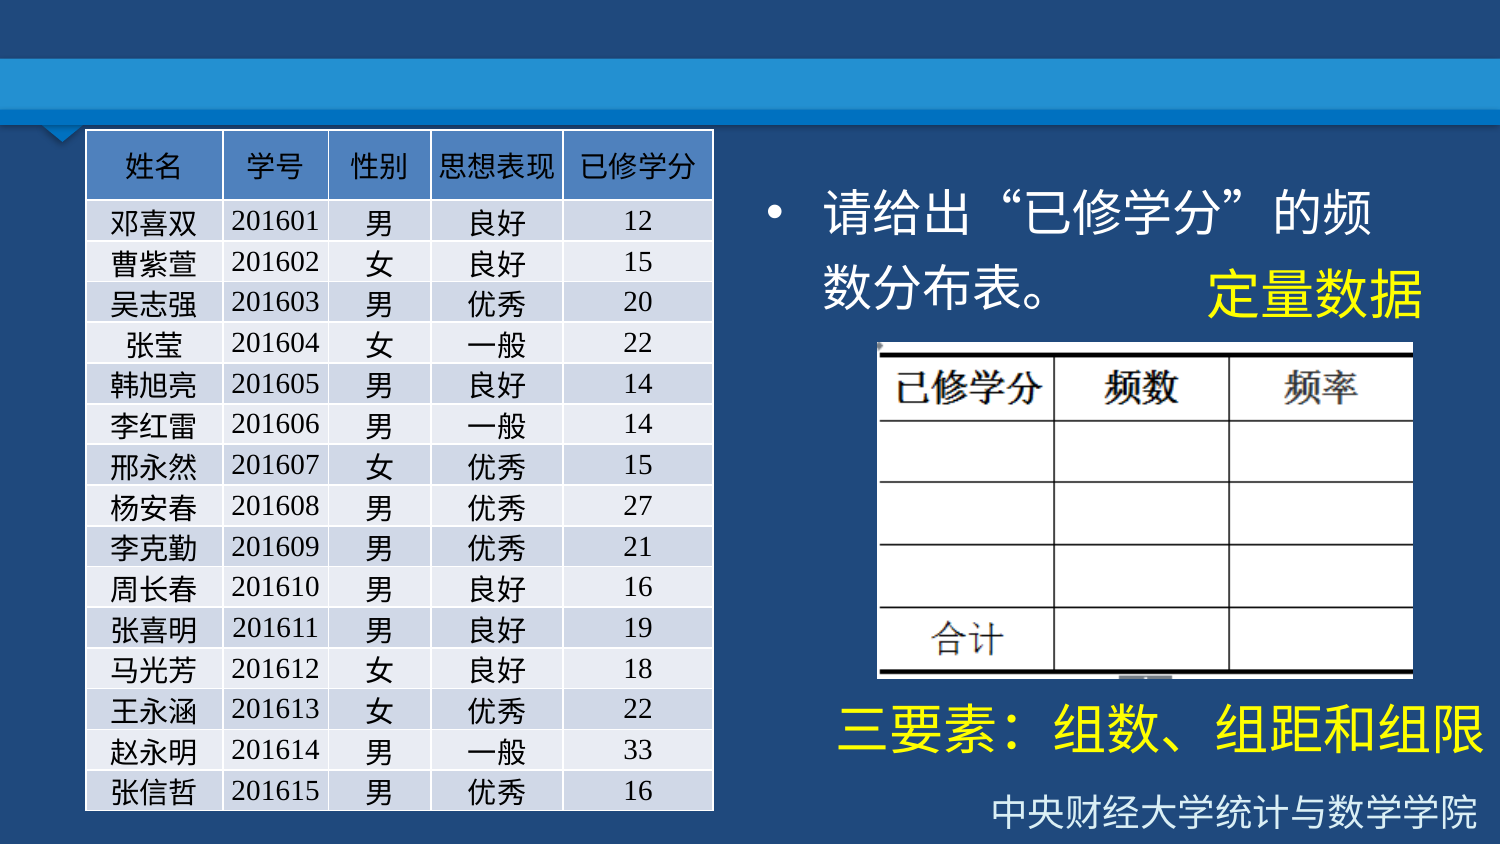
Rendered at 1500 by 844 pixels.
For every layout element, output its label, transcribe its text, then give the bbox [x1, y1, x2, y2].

table_cell 良好 [432, 608, 562, 647]
table_cell 20 [564, 282, 712, 321]
table_cell 李红雷 [87, 405, 222, 443]
table_cell 男 [329, 608, 430, 647]
table_cell 201604 [224, 323, 328, 362]
table_cell 21 [564, 527, 712, 566]
table_cell 优秀 [432, 486, 562, 525]
table_cell 张莹 [87, 323, 222, 362]
table_cell 良好 [432, 364, 562, 403]
table_cell 女 [329, 242, 430, 281]
table_header 性别 [329, 131, 430, 199]
table_cell 14 [564, 405, 712, 443]
table_cell 张喜明 [87, 608, 222, 647]
table_cell 201603 [224, 282, 328, 321]
table_cell 男 [329, 201, 430, 240]
table_cell 男 [329, 405, 430, 443]
table_cell 201608 [224, 486, 328, 525]
table_cell 12 [564, 201, 712, 240]
table_cell 201614 [224, 730, 328, 769]
table_cell 李克勤 [87, 527, 222, 566]
table_cell 201609 [224, 527, 328, 566]
table_cell 优秀 [432, 527, 562, 566]
table_header 思想表现 [432, 131, 562, 199]
table_cell 王永涵 [87, 689, 222, 729]
text_box 三要素：组数、组距和组限 [820, 688, 1500, 768]
table_cell 周长春 [87, 567, 222, 606]
table_cell 张信哲 [87, 771, 222, 810]
table_cell 女 [329, 445, 430, 484]
table_cell 男 [329, 771, 430, 810]
table_cell 邢永然 [87, 445, 222, 484]
table_cell 14 [564, 364, 712, 403]
table_cell 良好 [432, 567, 562, 606]
table_cell 男 [329, 527, 430, 566]
table_cell 201613 [224, 689, 328, 729]
text_box 定量数据 [1191, 253, 1484, 334]
table_cell 27 [564, 486, 712, 525]
table_cell 良好 [432, 242, 562, 281]
table_cell 马光芳 [87, 649, 222, 688]
text_box 请给出“已修学分”的频数分布表。 [751, 158, 1413, 785]
table_cell 女 [329, 649, 430, 688]
table_cell 22 [564, 689, 712, 729]
table_cell 33 [564, 730, 712, 769]
table_cell 15 [564, 445, 712, 484]
table_cell 赵永明 [87, 730, 222, 769]
table_cell 优秀 [432, 689, 562, 729]
table_cell 一般 [432, 405, 562, 443]
table_cell 曹紫萱 [87, 242, 222, 281]
table_cell 吴志强 [87, 282, 222, 321]
table_cell 男 [329, 730, 430, 769]
table_header 已修学分 [564, 131, 712, 199]
table_cell 男 [329, 486, 430, 525]
table_header 学号 [224, 131, 328, 199]
table_cell 16 [564, 771, 712, 810]
table_cell 女 [329, 323, 430, 362]
table_header 姓名 [87, 131, 222, 199]
table_cell 一般 [432, 730, 562, 769]
table_cell 一般 [432, 323, 562, 362]
table_cell 19 [564, 608, 712, 647]
table_cell 201601 [224, 201, 328, 240]
table_cell 男 [329, 364, 430, 403]
table_cell 优秀 [432, 282, 562, 321]
table_cell 韩旭亮 [87, 364, 222, 403]
table_cell 女 [329, 689, 430, 729]
table_cell 男 [329, 282, 430, 321]
table_cell 杨安春 [87, 486, 222, 525]
table_cell 18 [564, 649, 712, 688]
table_cell 16 [564, 567, 712, 606]
table_cell 201602 [224, 242, 328, 281]
table_cell 201610 [224, 567, 328, 606]
table_cell 邓喜双 [87, 201, 222, 240]
table_cell 良好 [432, 201, 562, 240]
table_cell 201607 [224, 445, 328, 484]
table_cell 201615 [224, 771, 328, 810]
table_cell 201606 [224, 405, 328, 443]
table_cell 男 [329, 567, 430, 606]
table_cell 优秀 [432, 445, 562, 484]
table_cell 22 [564, 323, 712, 362]
table_cell 201611 [224, 608, 328, 647]
table_cell 优秀 [432, 771, 562, 810]
table_cell 201612 [224, 649, 328, 688]
table_cell 201605 [224, 364, 328, 403]
table_cell 良好 [432, 649, 562, 688]
table_cell 15 [564, 242, 712, 281]
picture [877, 341, 1414, 679]
